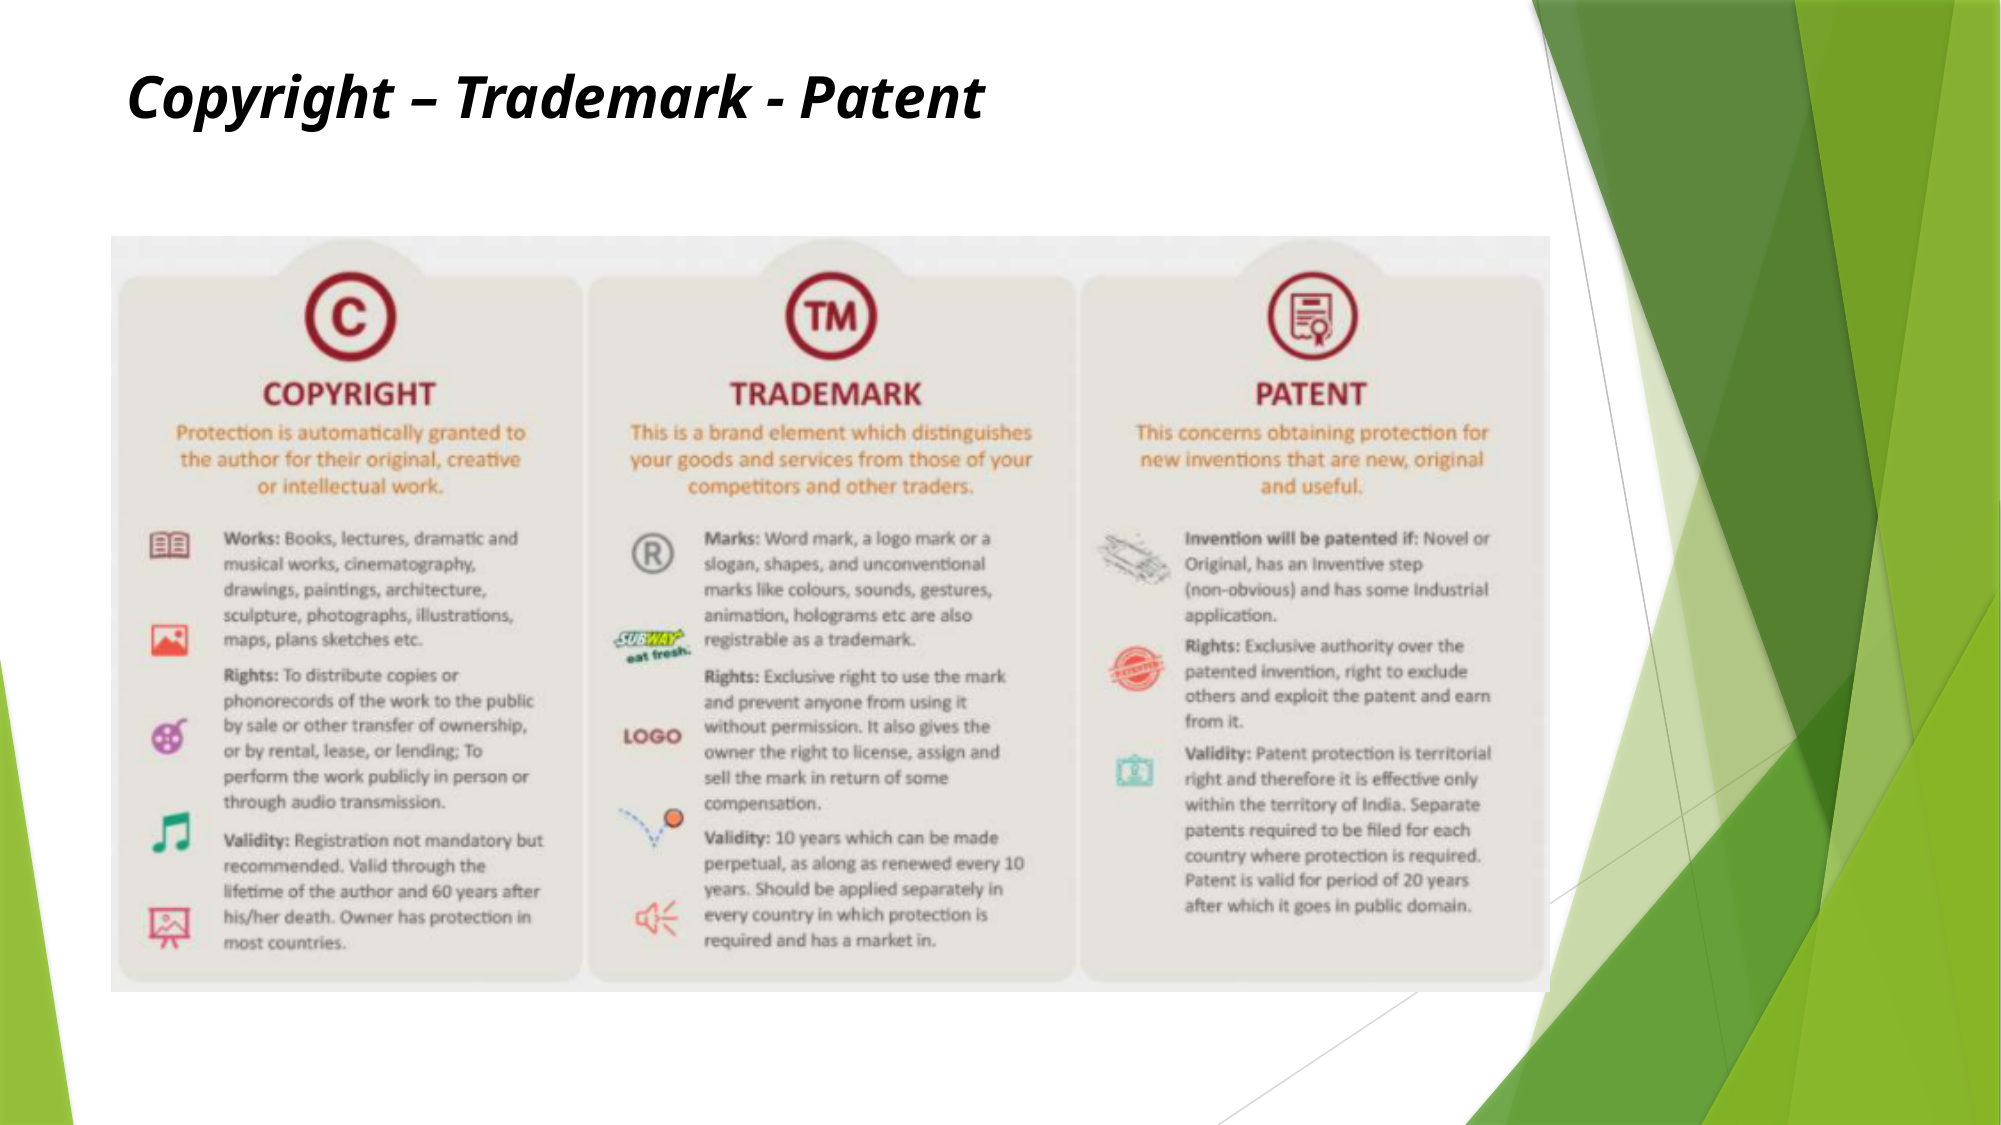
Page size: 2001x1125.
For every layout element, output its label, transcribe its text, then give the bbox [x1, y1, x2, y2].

title Copyright – Trademark - Patent [111, 53, 1522, 235]
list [110, 236, 1551, 992]
